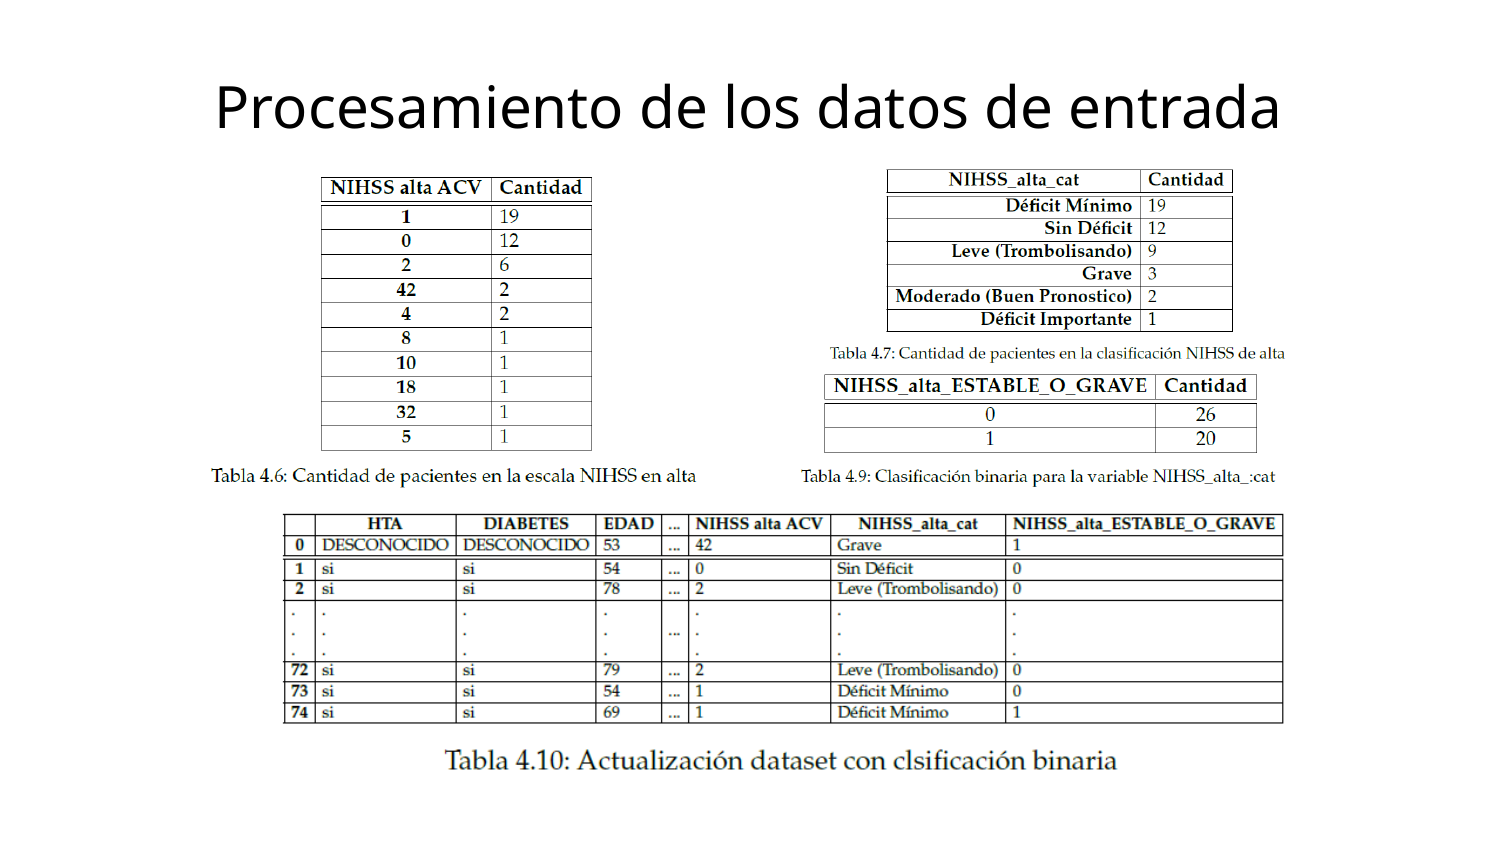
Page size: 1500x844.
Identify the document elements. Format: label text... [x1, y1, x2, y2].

text_box Procesamiento de los datos de entrada [112, 67, 1385, 144]
picture [825, 159, 1294, 365]
picture [206, 169, 703, 492]
picture [276, 501, 1294, 779]
picture [797, 369, 1286, 489]
